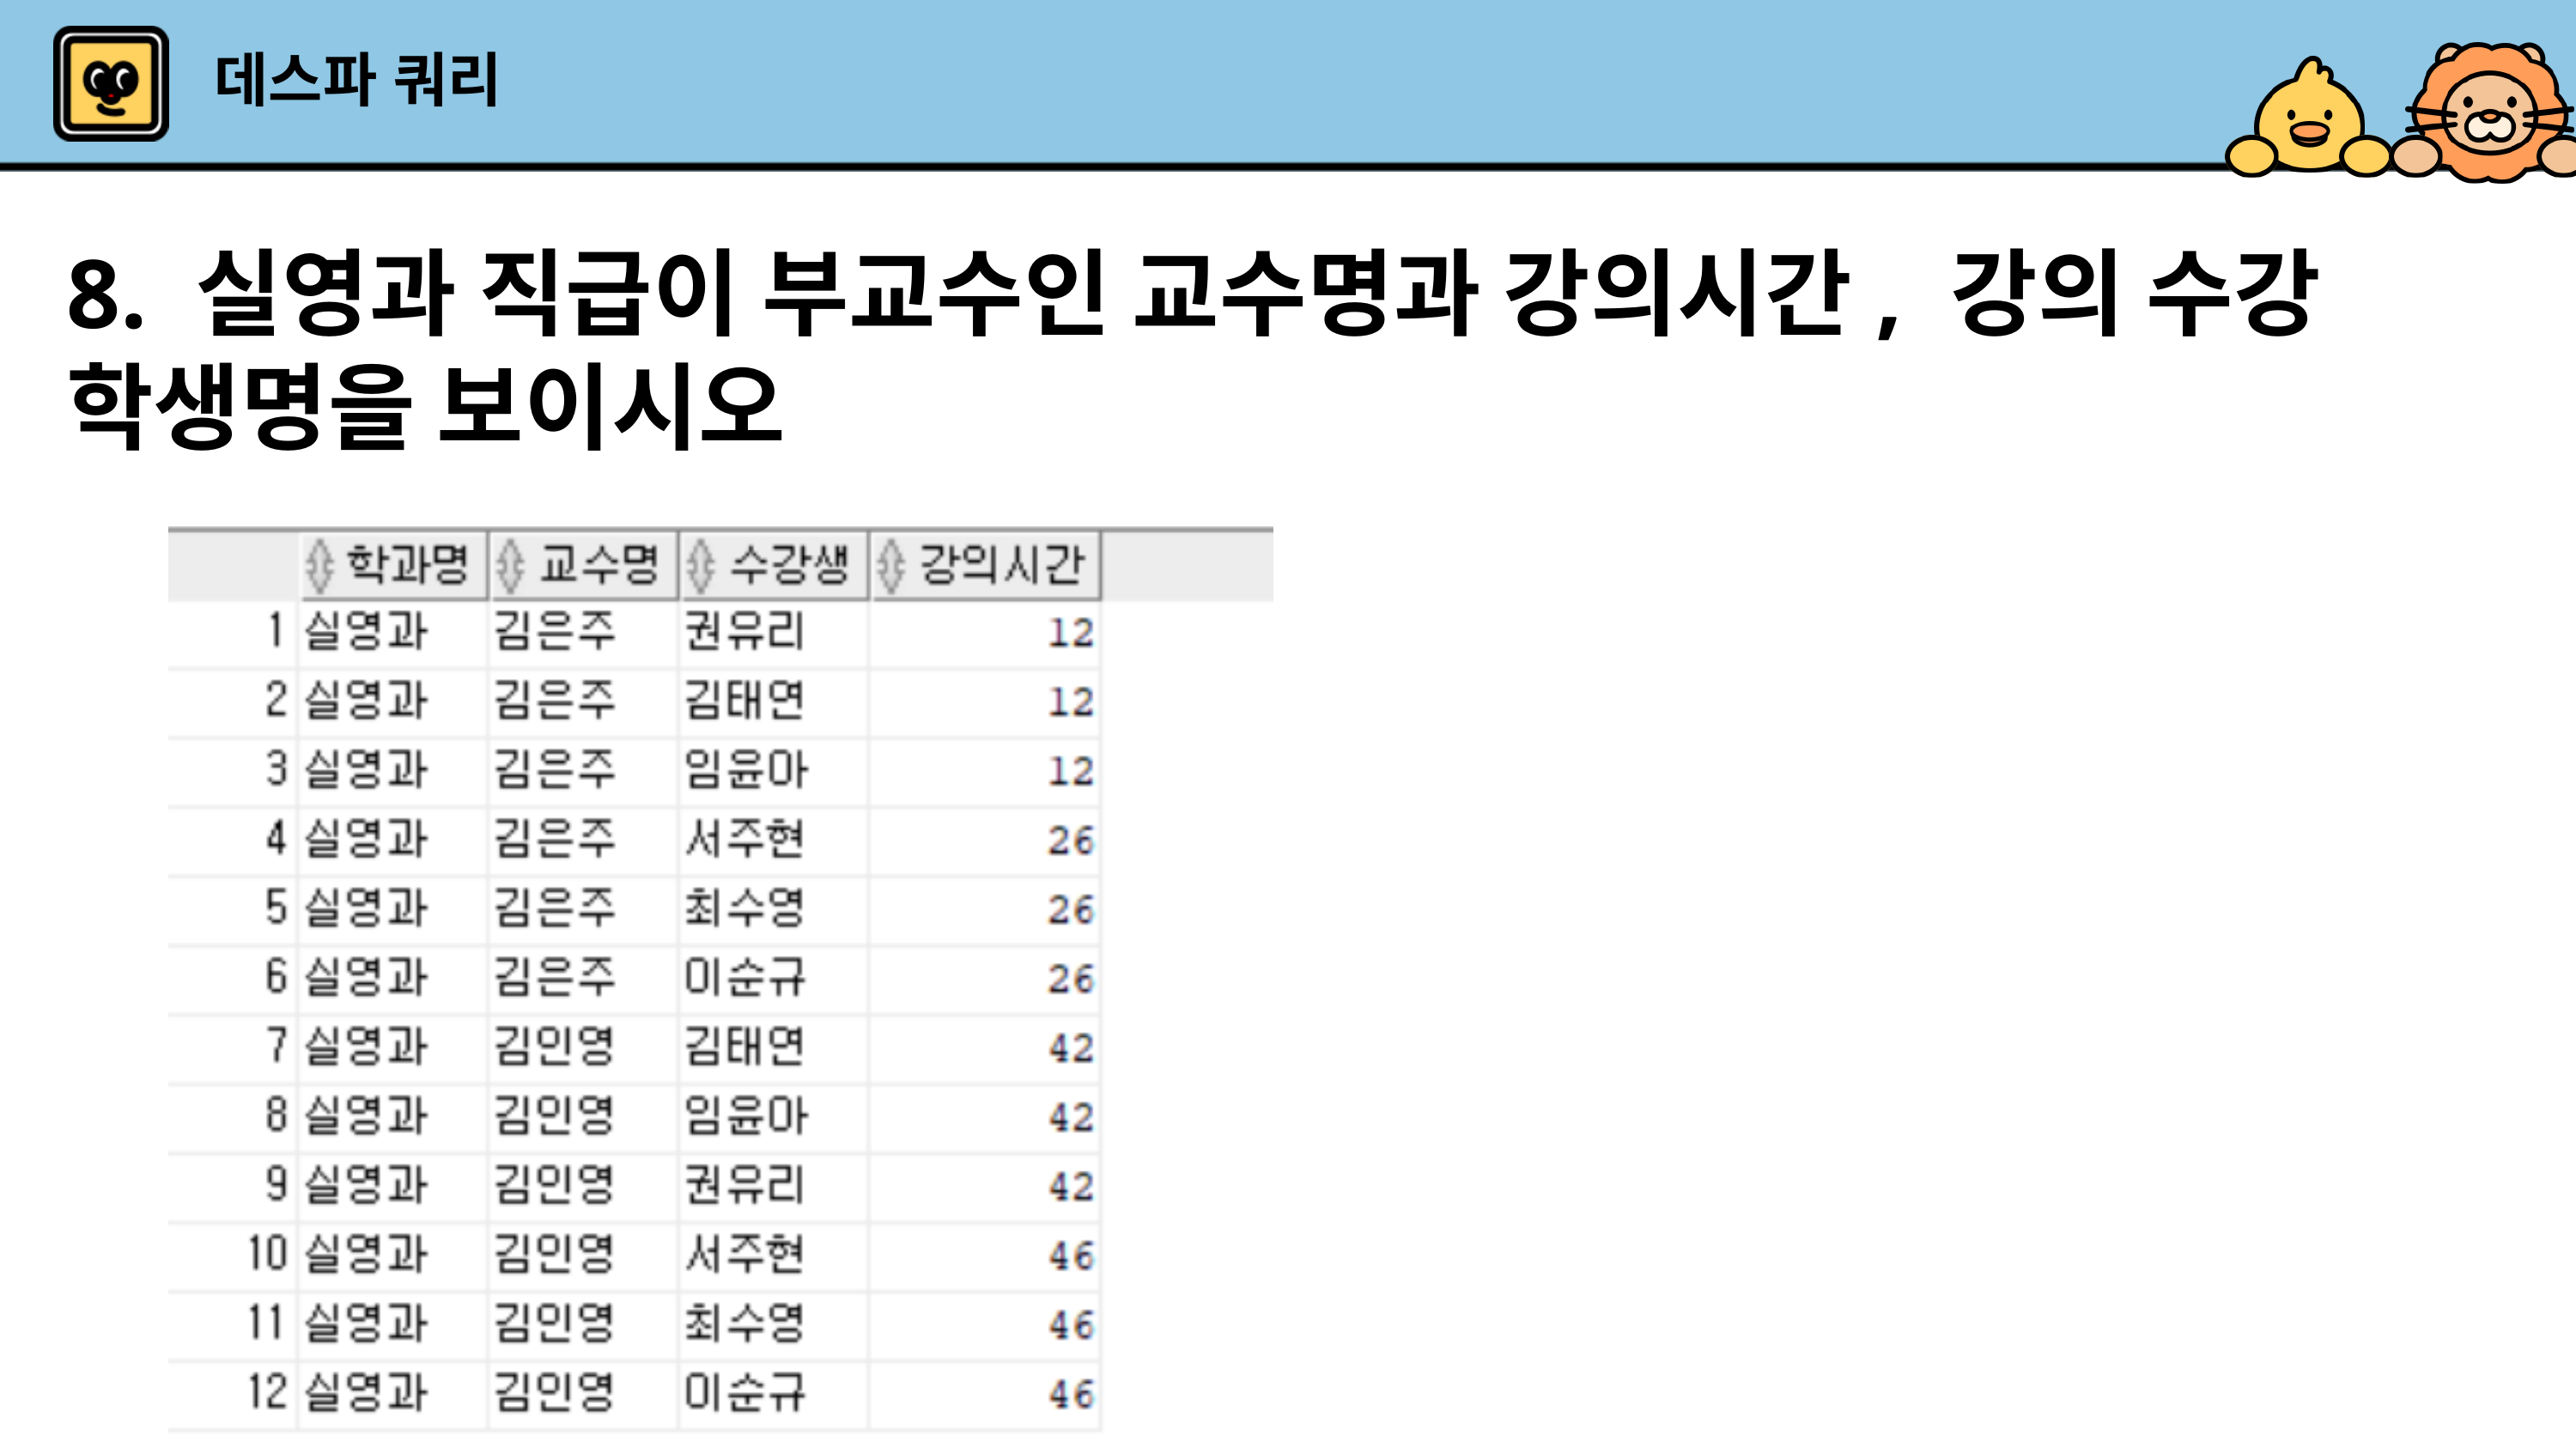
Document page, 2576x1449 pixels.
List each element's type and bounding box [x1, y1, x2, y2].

text_box [2224, 42, 2576, 185]
picture [0, 0, 2576, 1449]
